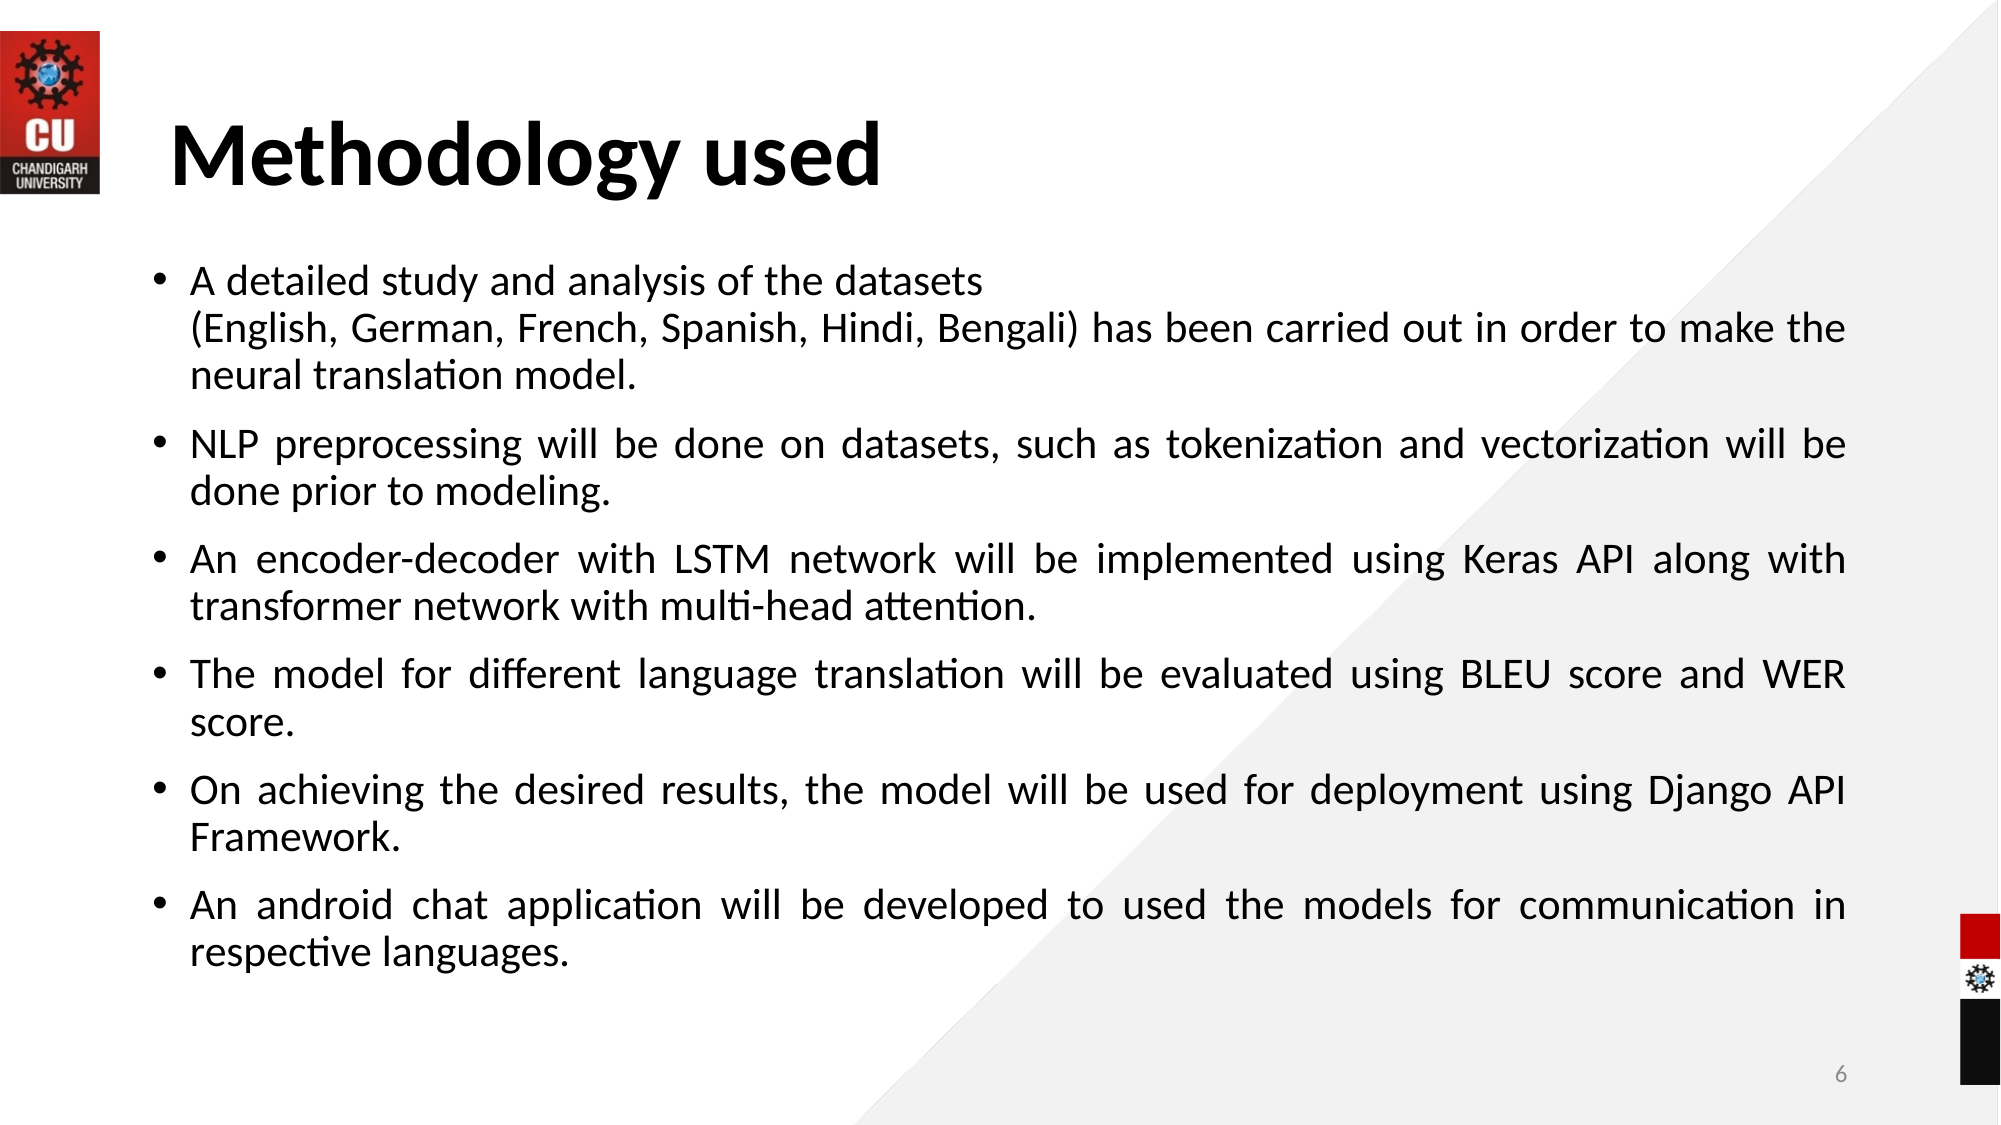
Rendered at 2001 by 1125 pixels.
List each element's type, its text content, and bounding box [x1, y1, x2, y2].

slide_number 6 [1412, 1042, 1863, 1103]
list A detailed study and analysis of the datasets (English, German, French, Spanish, Hindi, Bengali) has been carried out in order to make the neural translation model. NLP preprocessing will be done on datasets, such as tokenization and vectorization will be done prior to modeling. An encoder-decoder with LSTM network will be implemented using Keras API along with transformer network with multi-head attention. The model for different language translation will be evaluated using BLEU score and WER score. On achieving the desired results, the model will be used for deployment using Django API Framework. An android chat application will be developed to used the models for communication in respective languages. [137, 250, 1863, 1073]
title Methodology used [154, 46, 1052, 250]
picture [0, 0, 2001, 1125]
